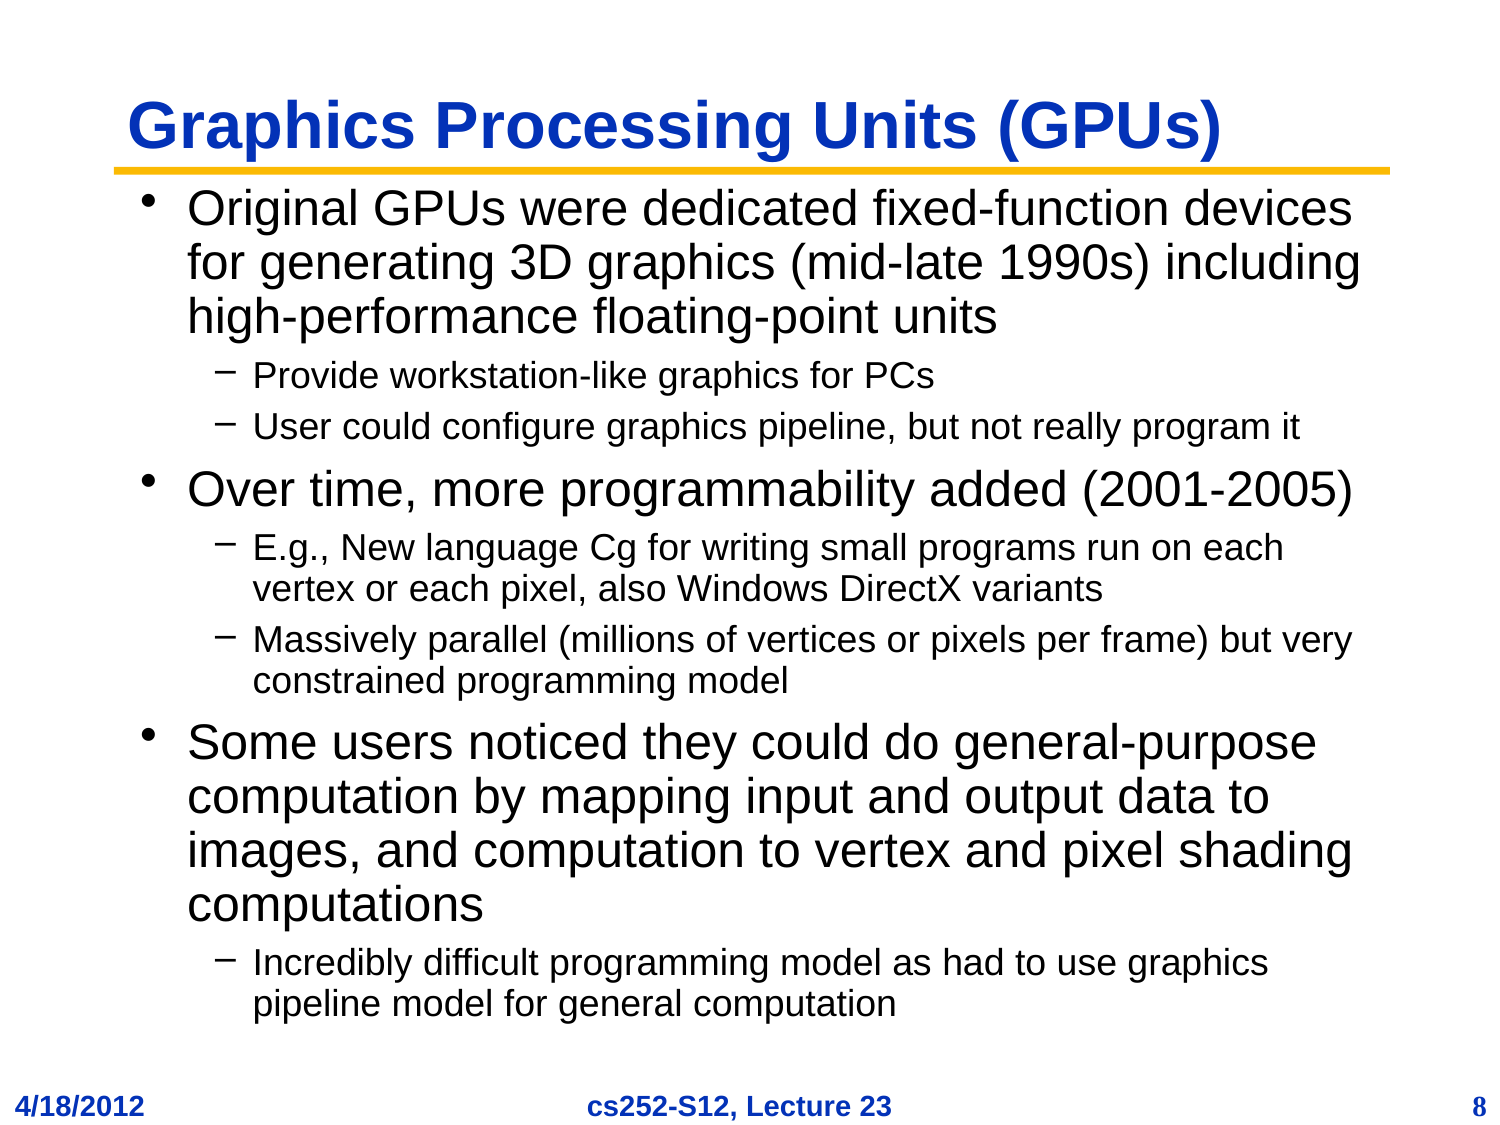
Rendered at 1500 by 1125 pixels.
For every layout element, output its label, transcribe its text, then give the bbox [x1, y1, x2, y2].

title Graphics Processing Units (GPUs) [112, 66, 1310, 188]
list Original GPUs were dedicated fixed-function devices for generating 3D graphics (mid-late 1990s) including high-performance floating-point units Provide workstation-like graphics for PCs User could configure graphics pipeline, but not really program it Over time, more programmability added (2001-2005) E.g., New language Cg for writing small programs run on each vertex or each pixel, also Windows DirectX variants Massively parallel (millions of vertices or pixels per frame) but very constrained programming model Some users noticed they could do general-purpose computation by mapping input and output data to images, and computation to vertex and pixel shading computations Incredibly difficult programming model as had to use graphics pipeline model for general computation [124, 174, 1401, 1038]
